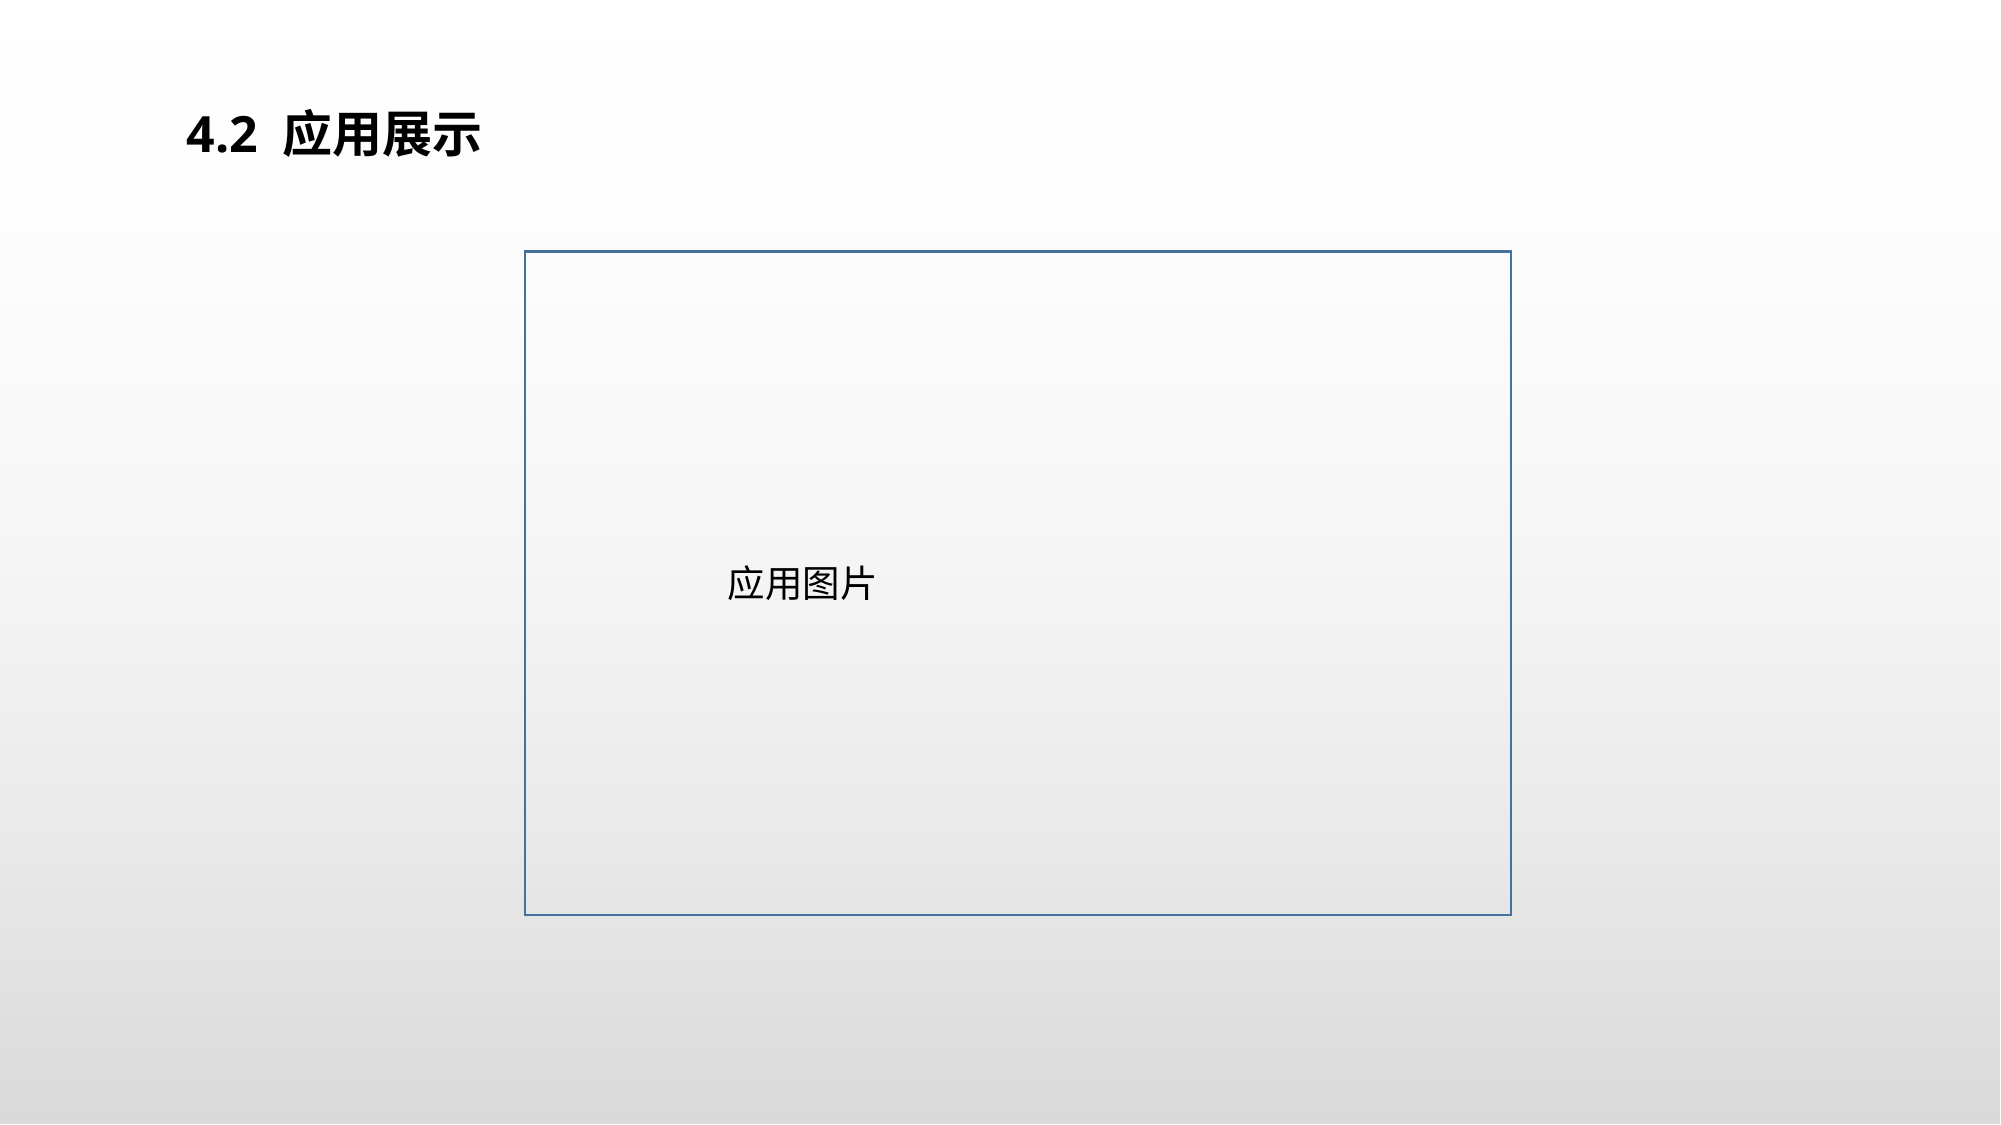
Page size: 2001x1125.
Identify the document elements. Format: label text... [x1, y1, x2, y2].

picture [0, 0, 2001, 1125]
text_box 应用图片 [712, 552, 1427, 613]
text_box 4.2 应用展示 [171, 64, 498, 170]
text_box [524, 250, 1512, 916]
